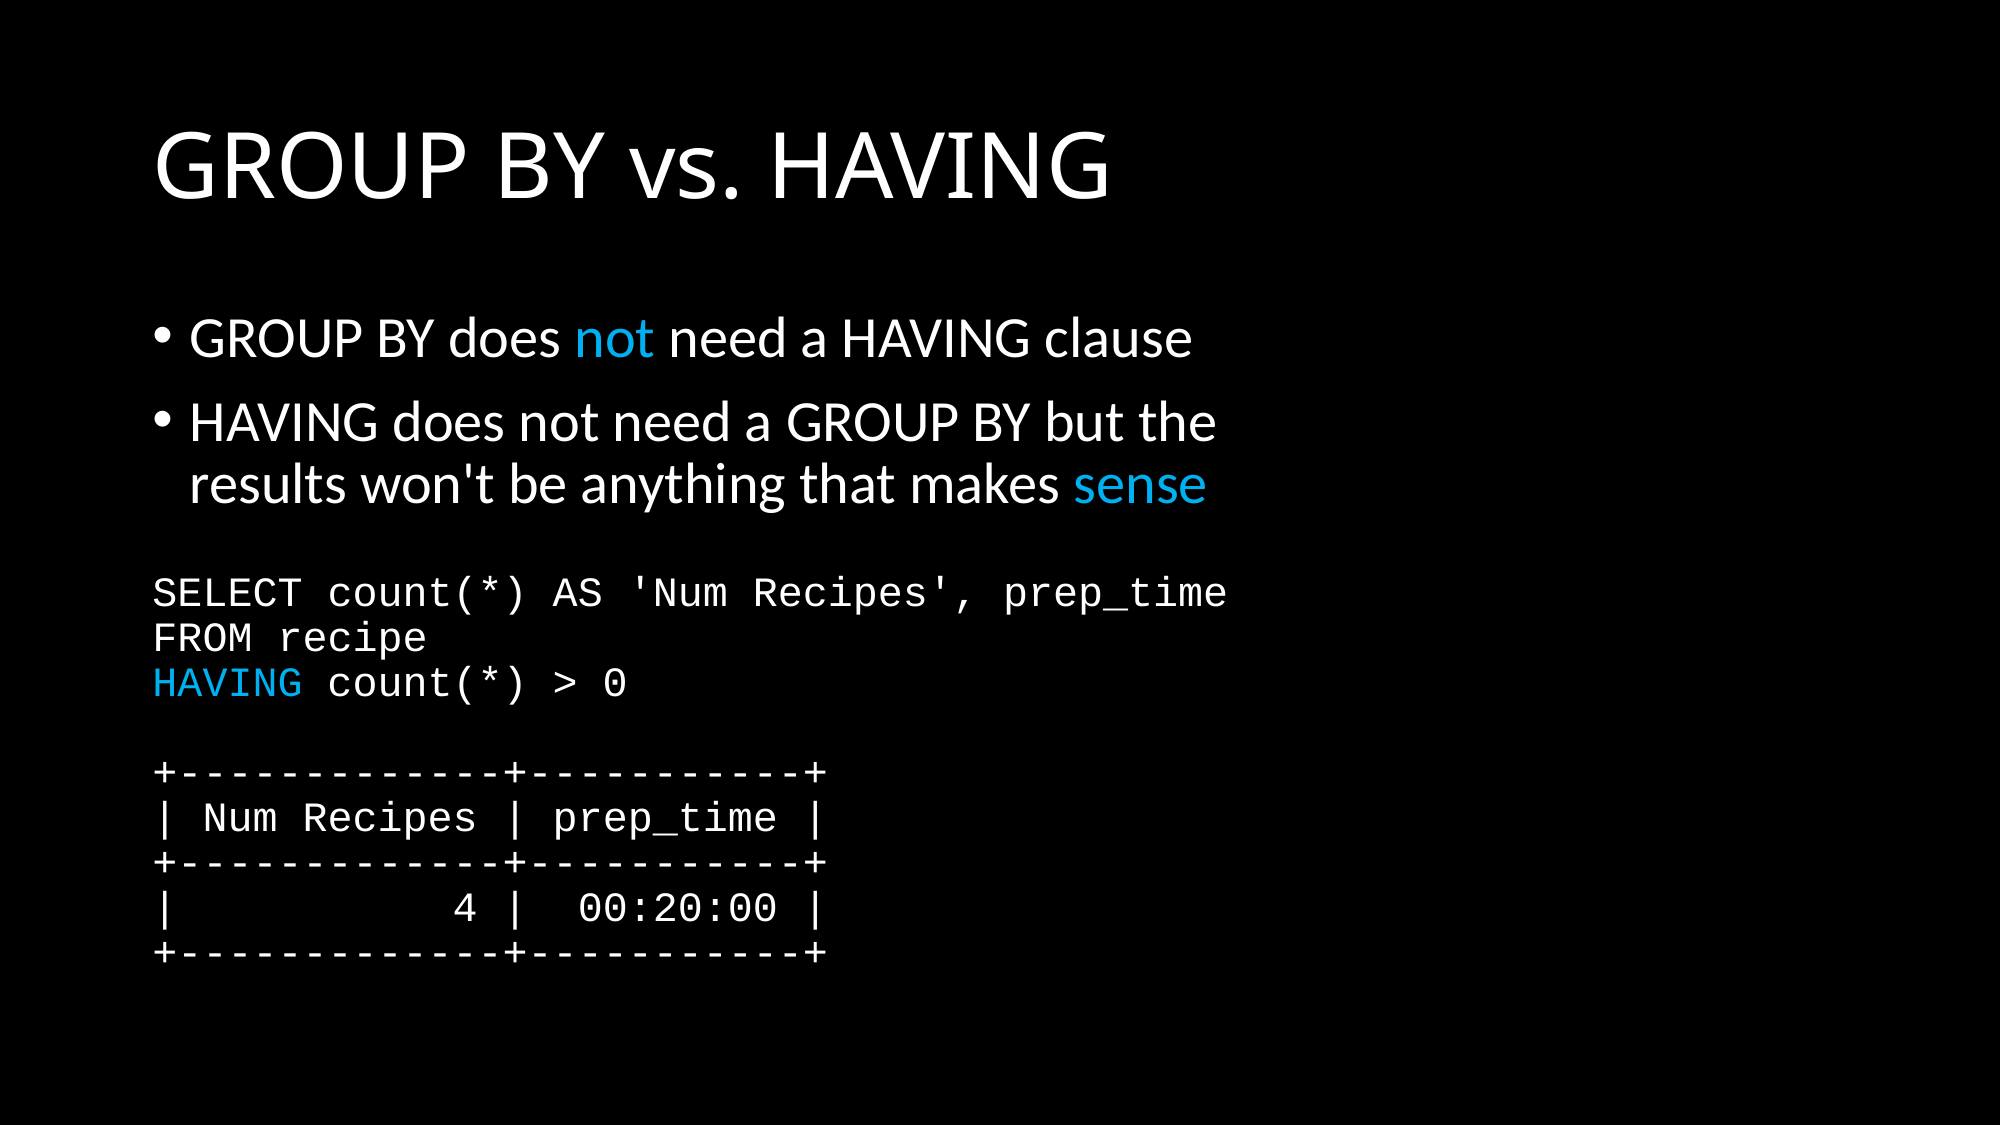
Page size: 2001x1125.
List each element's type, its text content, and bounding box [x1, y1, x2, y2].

list GROUP BY does not need a HAVING clause HAVING does not need a GROUP BY but the results won't be anything that makes sense [137, 299, 1303, 538]
title GROUP BY vs. HAVING [137, 59, 1863, 278]
text_box SELECT count(*) AS 'Num Recipes', prep_time FROM recipe HAVING count(*) > 0 +-------------+-----------+ | Num Recipes | prep_time | +-------------+-----------+ | 4 | 00:20:00 | +-------------+-----------+ [137, 562, 1303, 1066]
